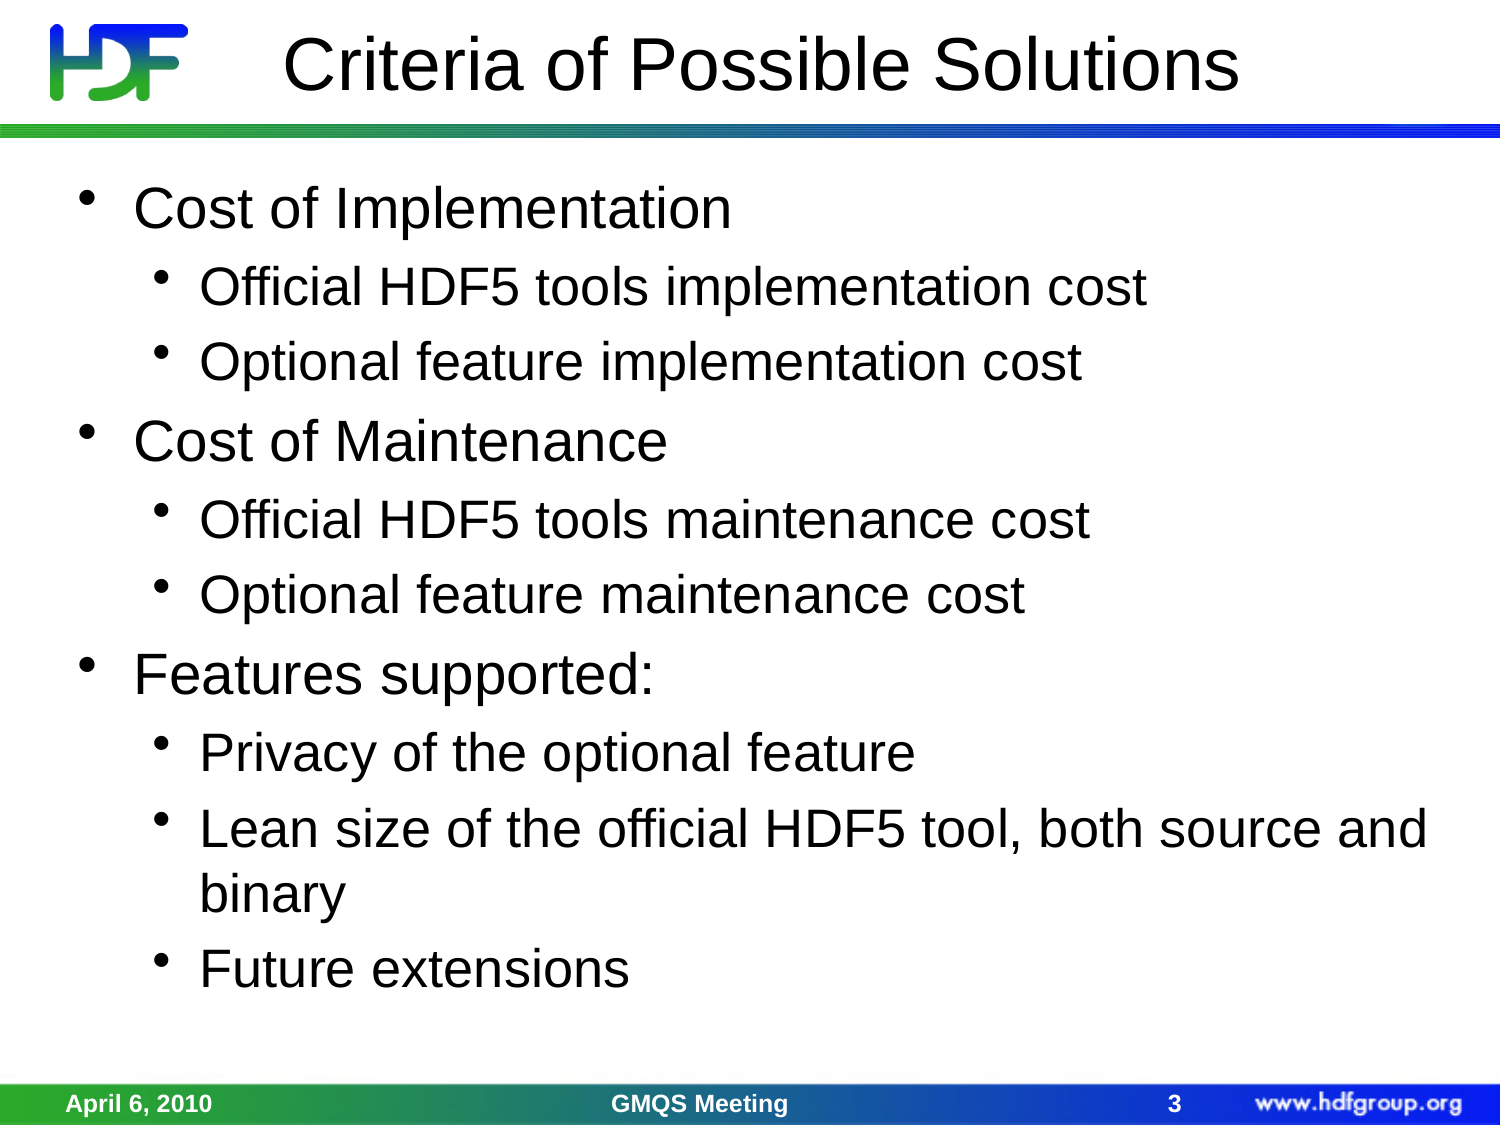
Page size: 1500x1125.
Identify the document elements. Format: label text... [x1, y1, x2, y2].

picture [0, 0, 1500, 1125]
footer GMQS Meeting [374, 1087, 1026, 1125]
list Cost of Implementation Official HDF5 tools implementation cost Optional feature implementation cost Cost of Maintenance Official HDF5 tools maintenance cost Optional feature maintenance cost Features supported: Privacy of the optional feature Lean size of the official HDF5 tool, both source and binary Future extensions [62, 162, 1451, 1063]
slide_number 3 [1112, 1087, 1238, 1125]
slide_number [49, 1087, 338, 1125]
title Criteria of Possible Solutions [187, 24, 1338, 113]
